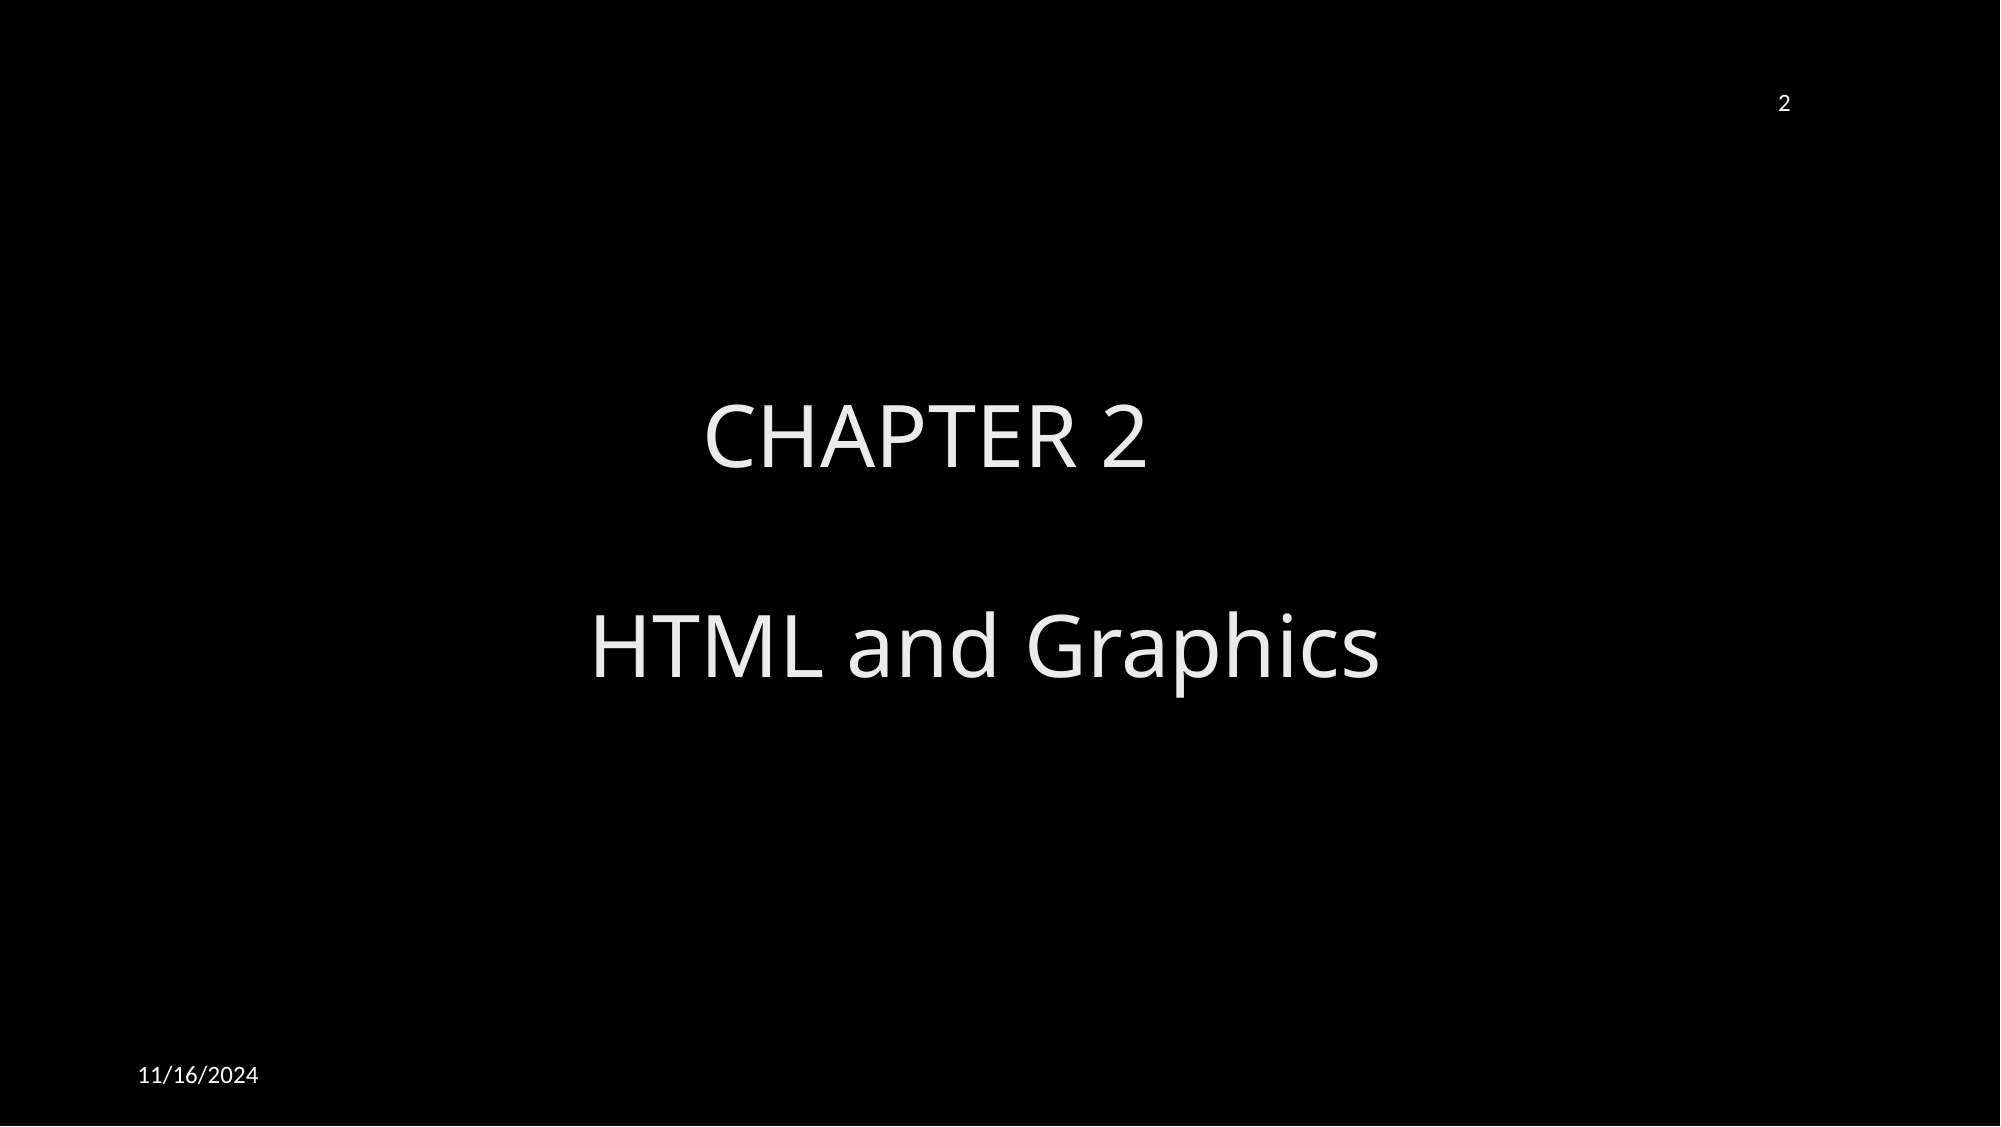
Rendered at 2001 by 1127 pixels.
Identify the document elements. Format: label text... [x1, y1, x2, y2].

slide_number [137, 1043, 588, 1104]
slide_number 2 [1653, 38, 1791, 164]
text_box CHAPTER 2 [699, 378, 1231, 486]
text_box HTML and Graphics [586, 588, 1550, 696]
